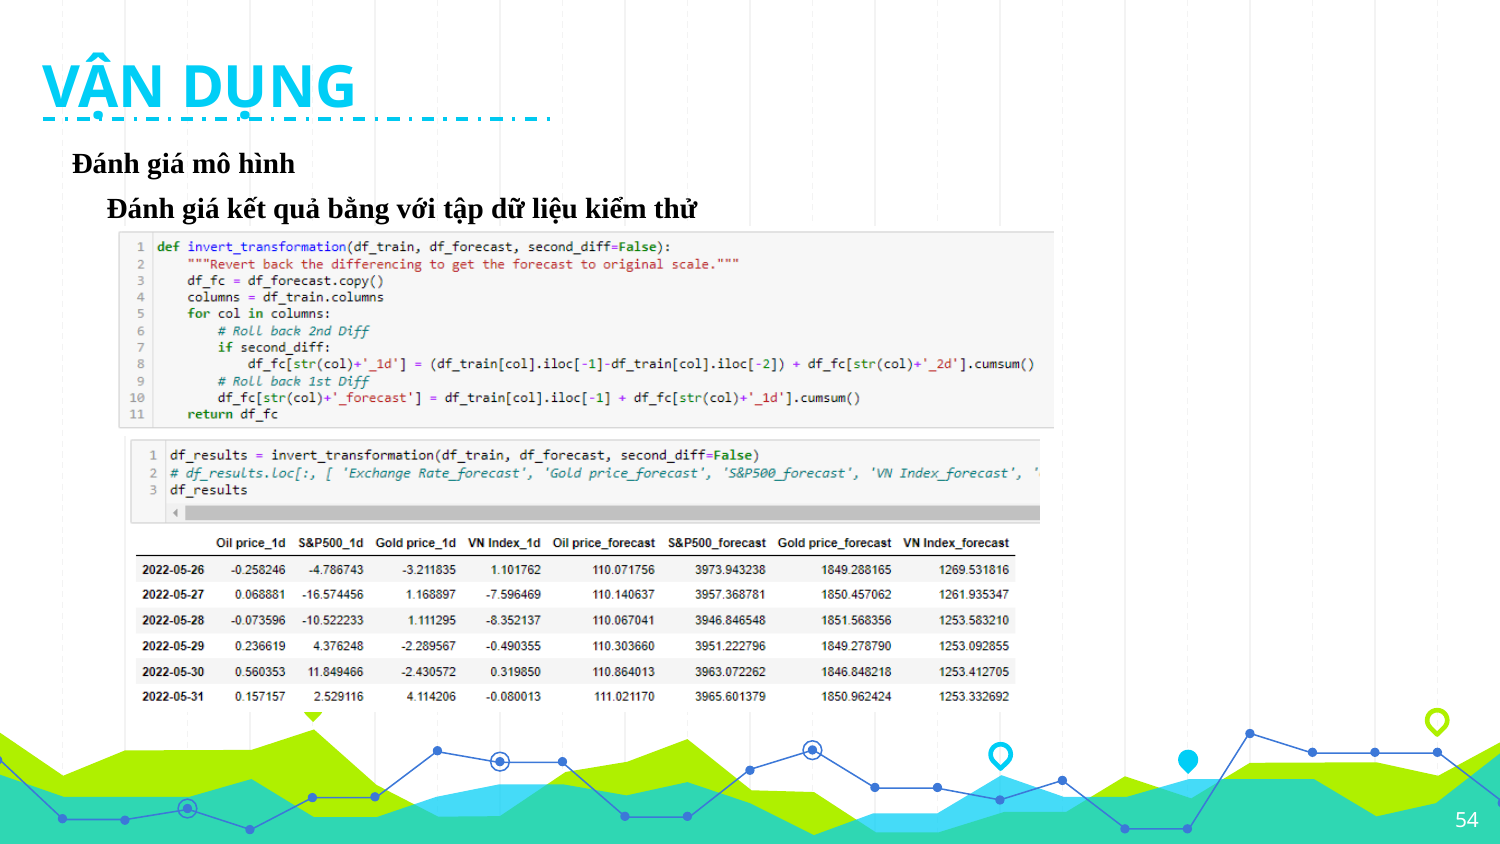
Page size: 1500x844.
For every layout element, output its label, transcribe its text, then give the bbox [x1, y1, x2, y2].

picture [112, 225, 1055, 712]
text_box Đánh giá kết quả bằng với tập dữ liệu kiểm thử [0, 164, 1322, 232]
slide_number 54 [1403, 791, 1494, 844]
text_box VẬN DỤNG [42, 31, 1008, 119]
text_box Đánh giá mô hình [0, 118, 903, 164]
